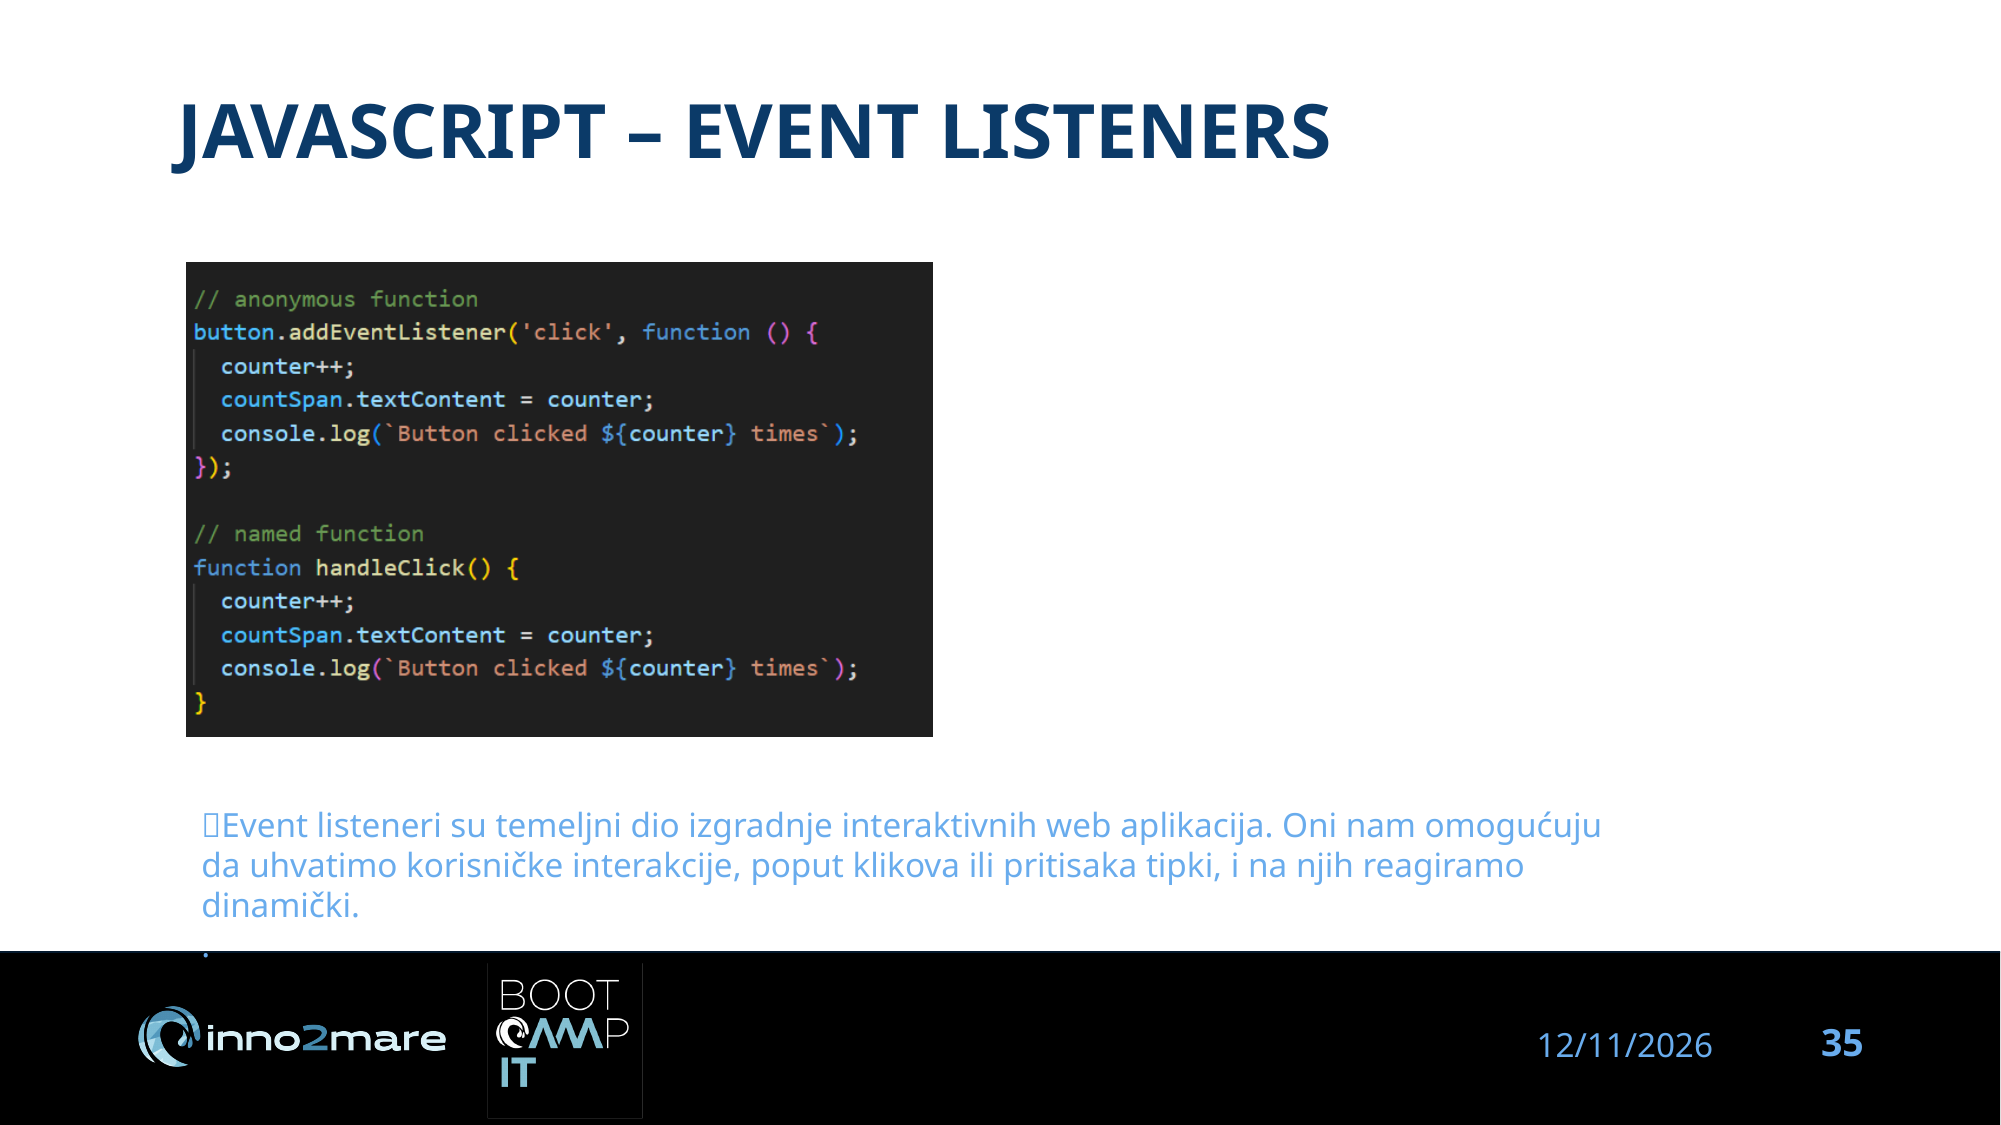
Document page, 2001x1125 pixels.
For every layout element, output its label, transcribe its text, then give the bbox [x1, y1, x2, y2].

text_box JavaScript – EVENT LISTENERS [162, 63, 1888, 204]
text_box 💡Event listeneri su temeljni dio izgradnje interaktivnih web aplikacija. Oni nam omogućuju da uhvatimo korisničke interakcije, poput klikova ili pritisaka tipki, i na njih reagiramo dinamički. . [186, 796, 1645, 972]
picture [186, 262, 933, 737]
picture [138, 972, 690, 1124]
